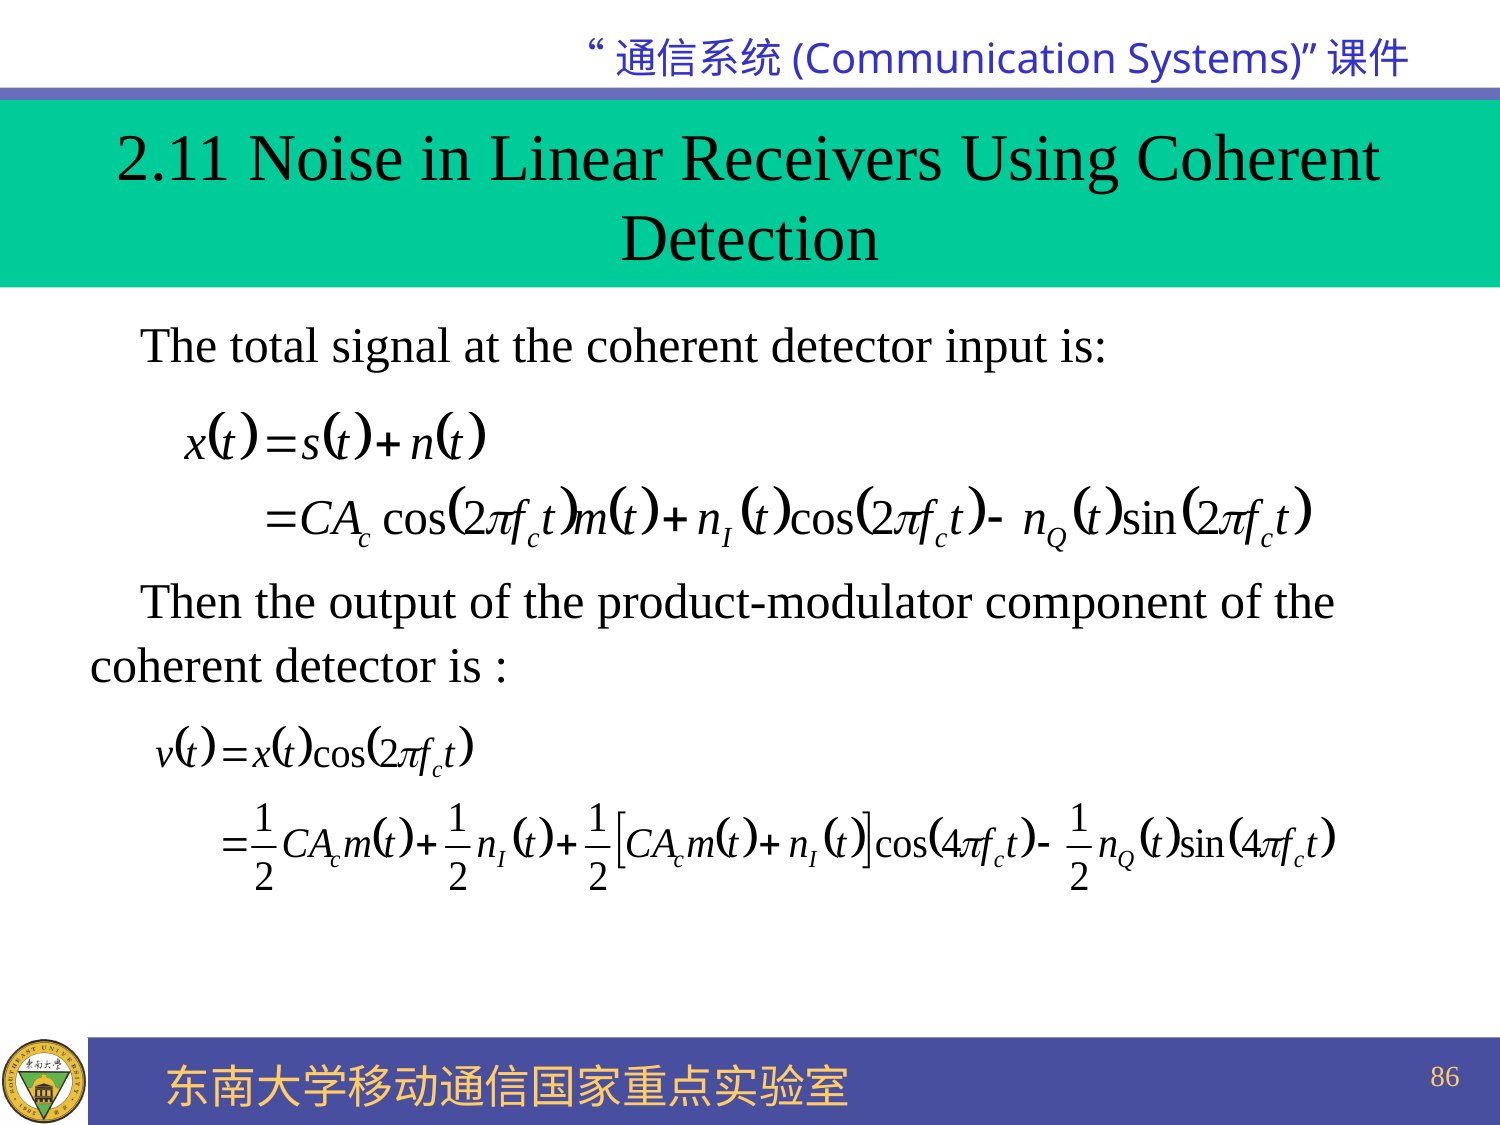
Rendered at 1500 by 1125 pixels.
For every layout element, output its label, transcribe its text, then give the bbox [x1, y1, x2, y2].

text_box 2.11 Noise in Linear Receivers Using Coherent Detection [0, 99, 1500, 288]
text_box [149, 724, 1338, 901]
slide_number 86 [1299, 1050, 1475, 1125]
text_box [174, 412, 1313, 563]
text_box The total signal at the coherent detector input is: Then the output of the product-modulator component of the coherent detector is : [74, 312, 1425, 1000]
picture [0, 1038, 88, 1125]
